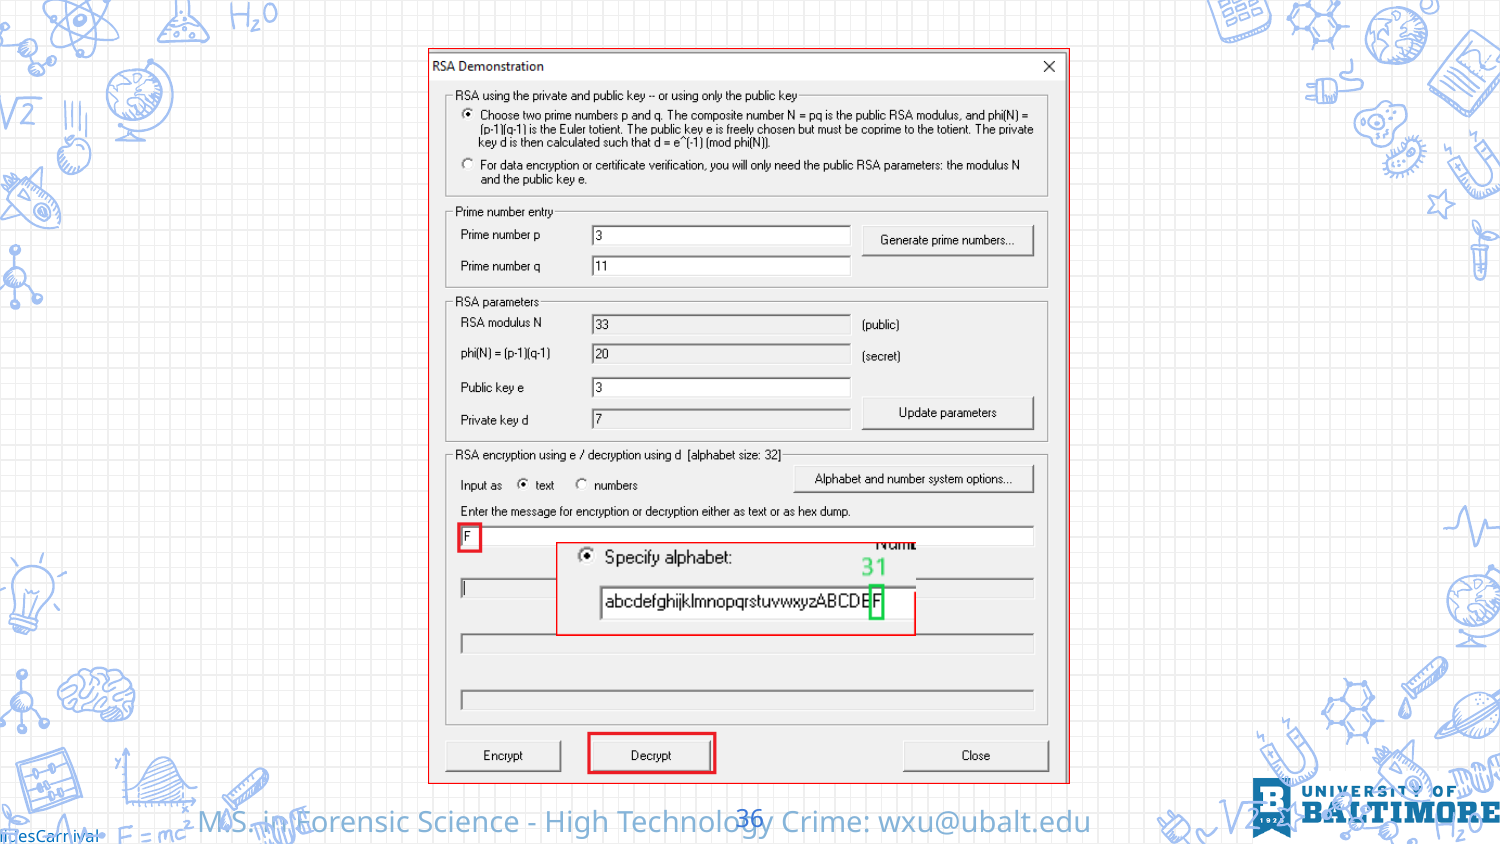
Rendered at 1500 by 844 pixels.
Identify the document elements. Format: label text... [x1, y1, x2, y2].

picture [1471, 771, 1479, 786]
picture [1342, 796, 1349, 806]
picture [1388, 823, 1396, 835]
picture [1408, 786, 1417, 792]
picture [1479, 779, 1483, 790]
picture [427, 48, 1070, 784]
picture [1253, 771, 1500, 844]
picture [1375, 780, 1390, 791]
picture [1405, 773, 1430, 800]
picture [1354, 819, 1361, 827]
slide_number 36 [705, 796, 795, 844]
picture [1481, 771, 1489, 788]
picture [1381, 771, 1421, 792]
picture [1283, 771, 1308, 783]
